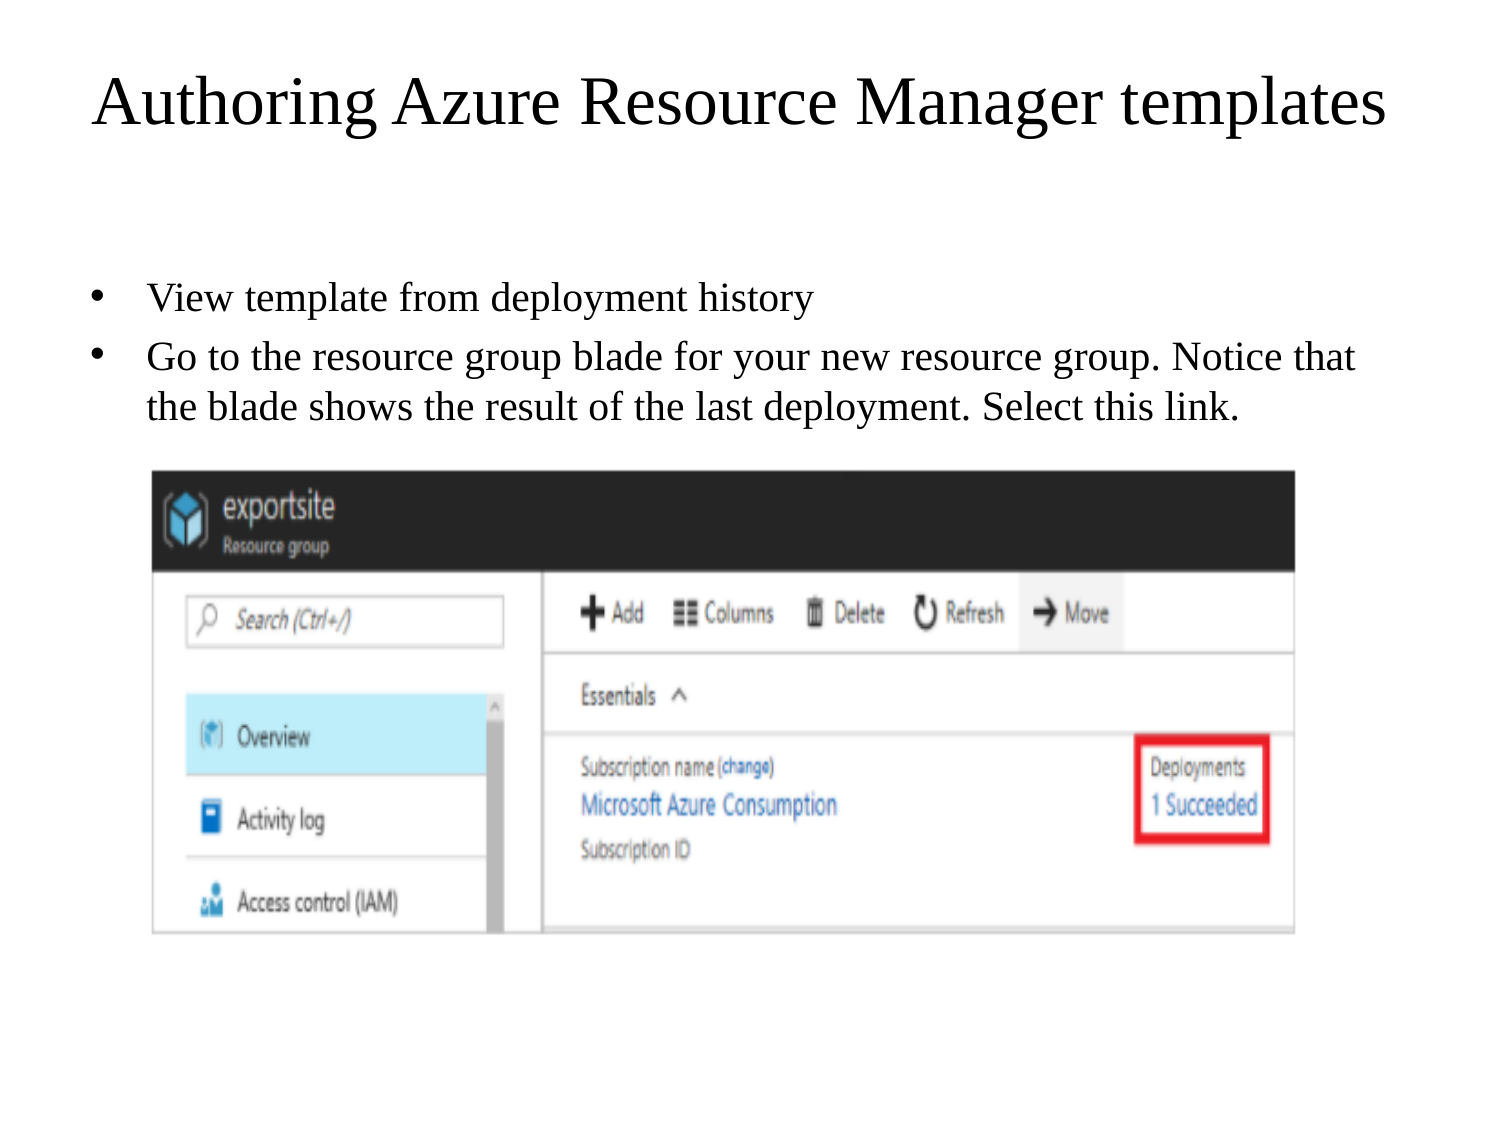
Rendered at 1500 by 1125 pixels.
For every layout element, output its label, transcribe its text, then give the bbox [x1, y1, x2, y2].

list View template from deployment history Go to the resource group blade for your new resource group. Notice that the blade shows the result of the last deployment. Select this link. [75, 262, 1425, 1005]
picture [124, 449, 1351, 970]
title Authoring Azure Resource Manager templates [75, 45, 1425, 233]
